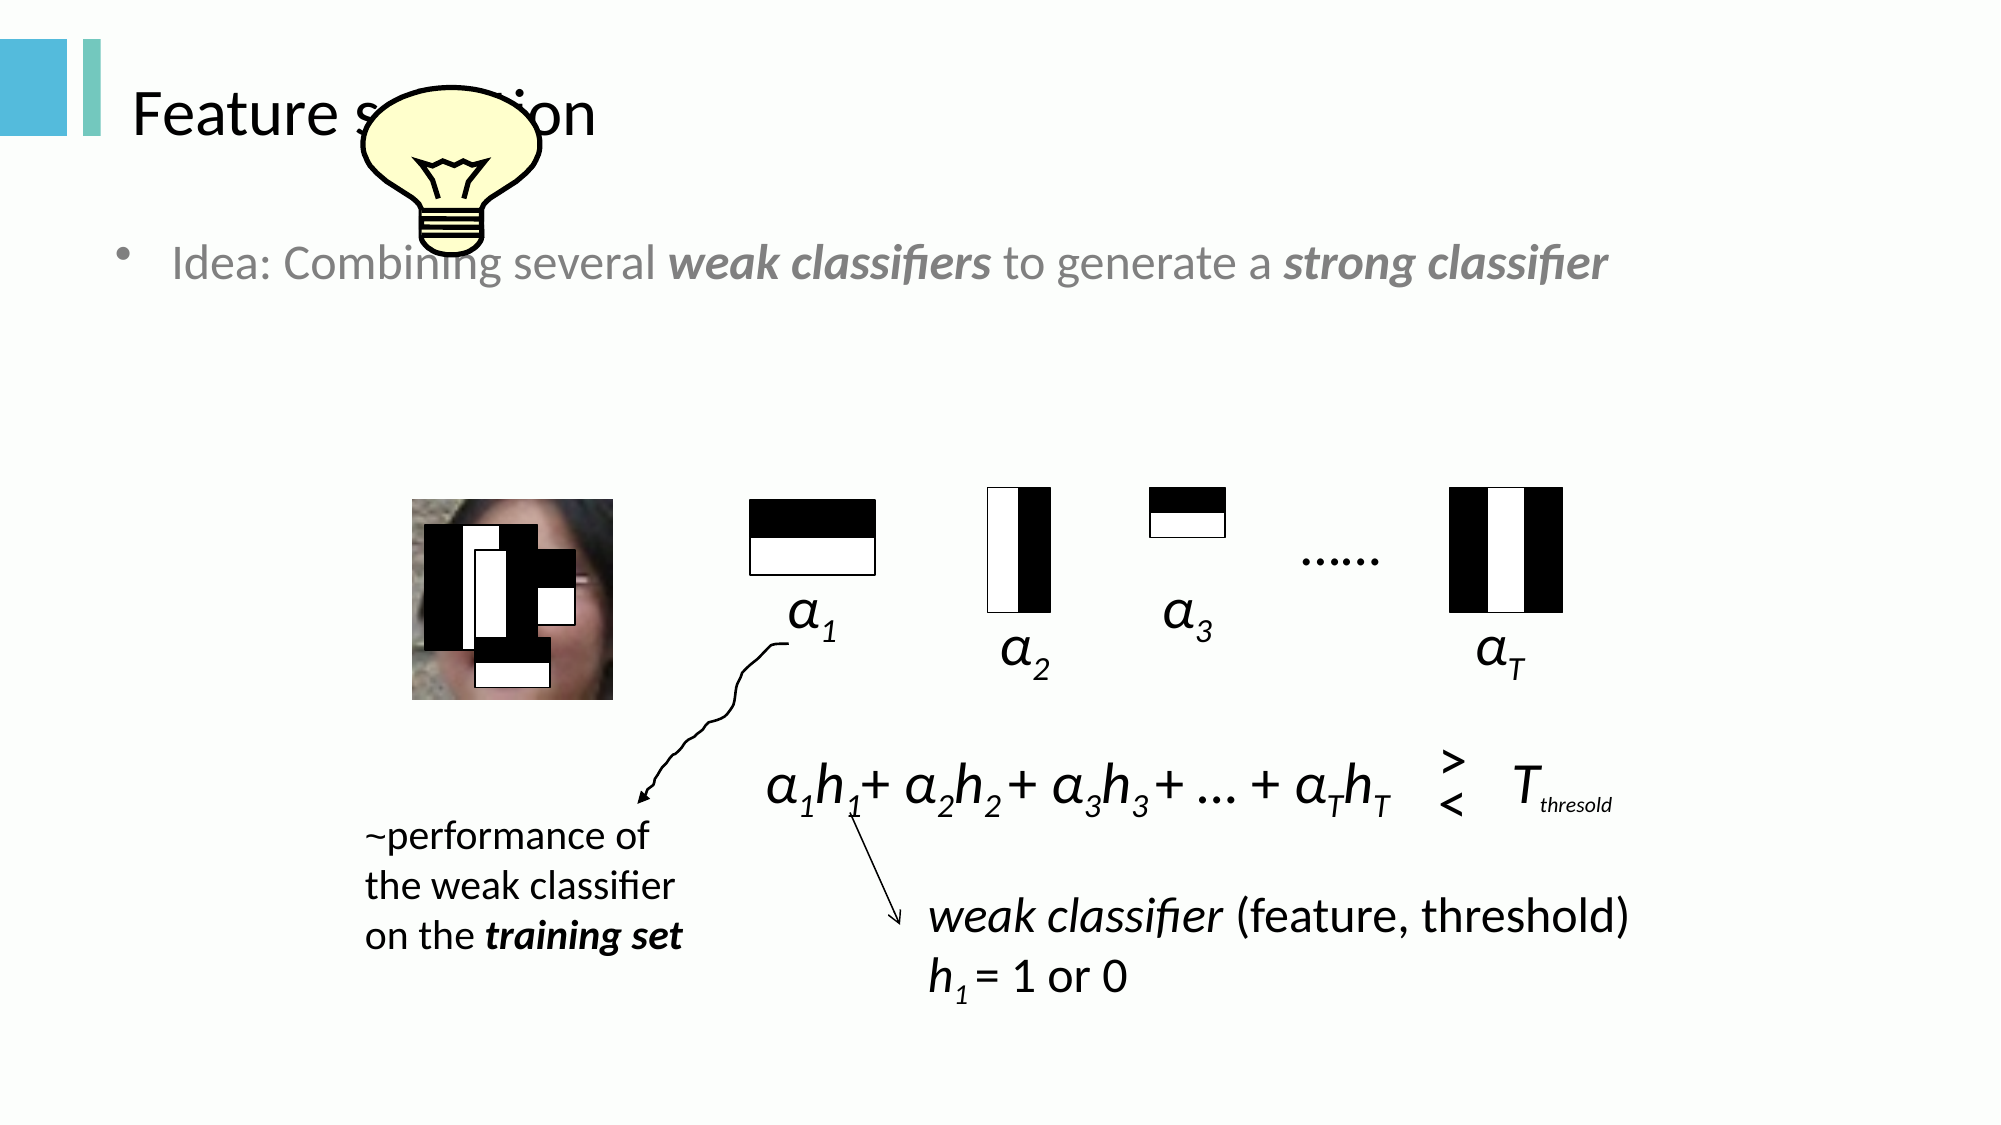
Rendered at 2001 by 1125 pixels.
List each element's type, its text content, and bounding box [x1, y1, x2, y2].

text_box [1449, 487, 1563, 613]
text_box αT [1459, 613, 1539, 695]
text_box α2 [984, 600, 1065, 695]
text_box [1149, 487, 1225, 538]
list Idea: Combining several weak classifiers to generate a strong classifier [99, 222, 1900, 1005]
text_box …… [1286, 500, 1398, 585]
text_box α1 [771, 575, 852, 657]
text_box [443, 581, 569, 644]
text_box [849, 812, 1649, 1012]
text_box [956, 518, 1082, 582]
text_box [349, 642, 789, 967]
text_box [749, 499, 875, 575]
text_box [474, 637, 550, 688]
title Feature selection [117, 39, 1900, 179]
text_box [424, 524, 538, 642]
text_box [538, 549, 575, 625]
picture [412, 499, 613, 642]
text_box α3 [1146, 562, 1227, 657]
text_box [749, 737, 1634, 1012]
text_box [363, 87, 540, 255]
